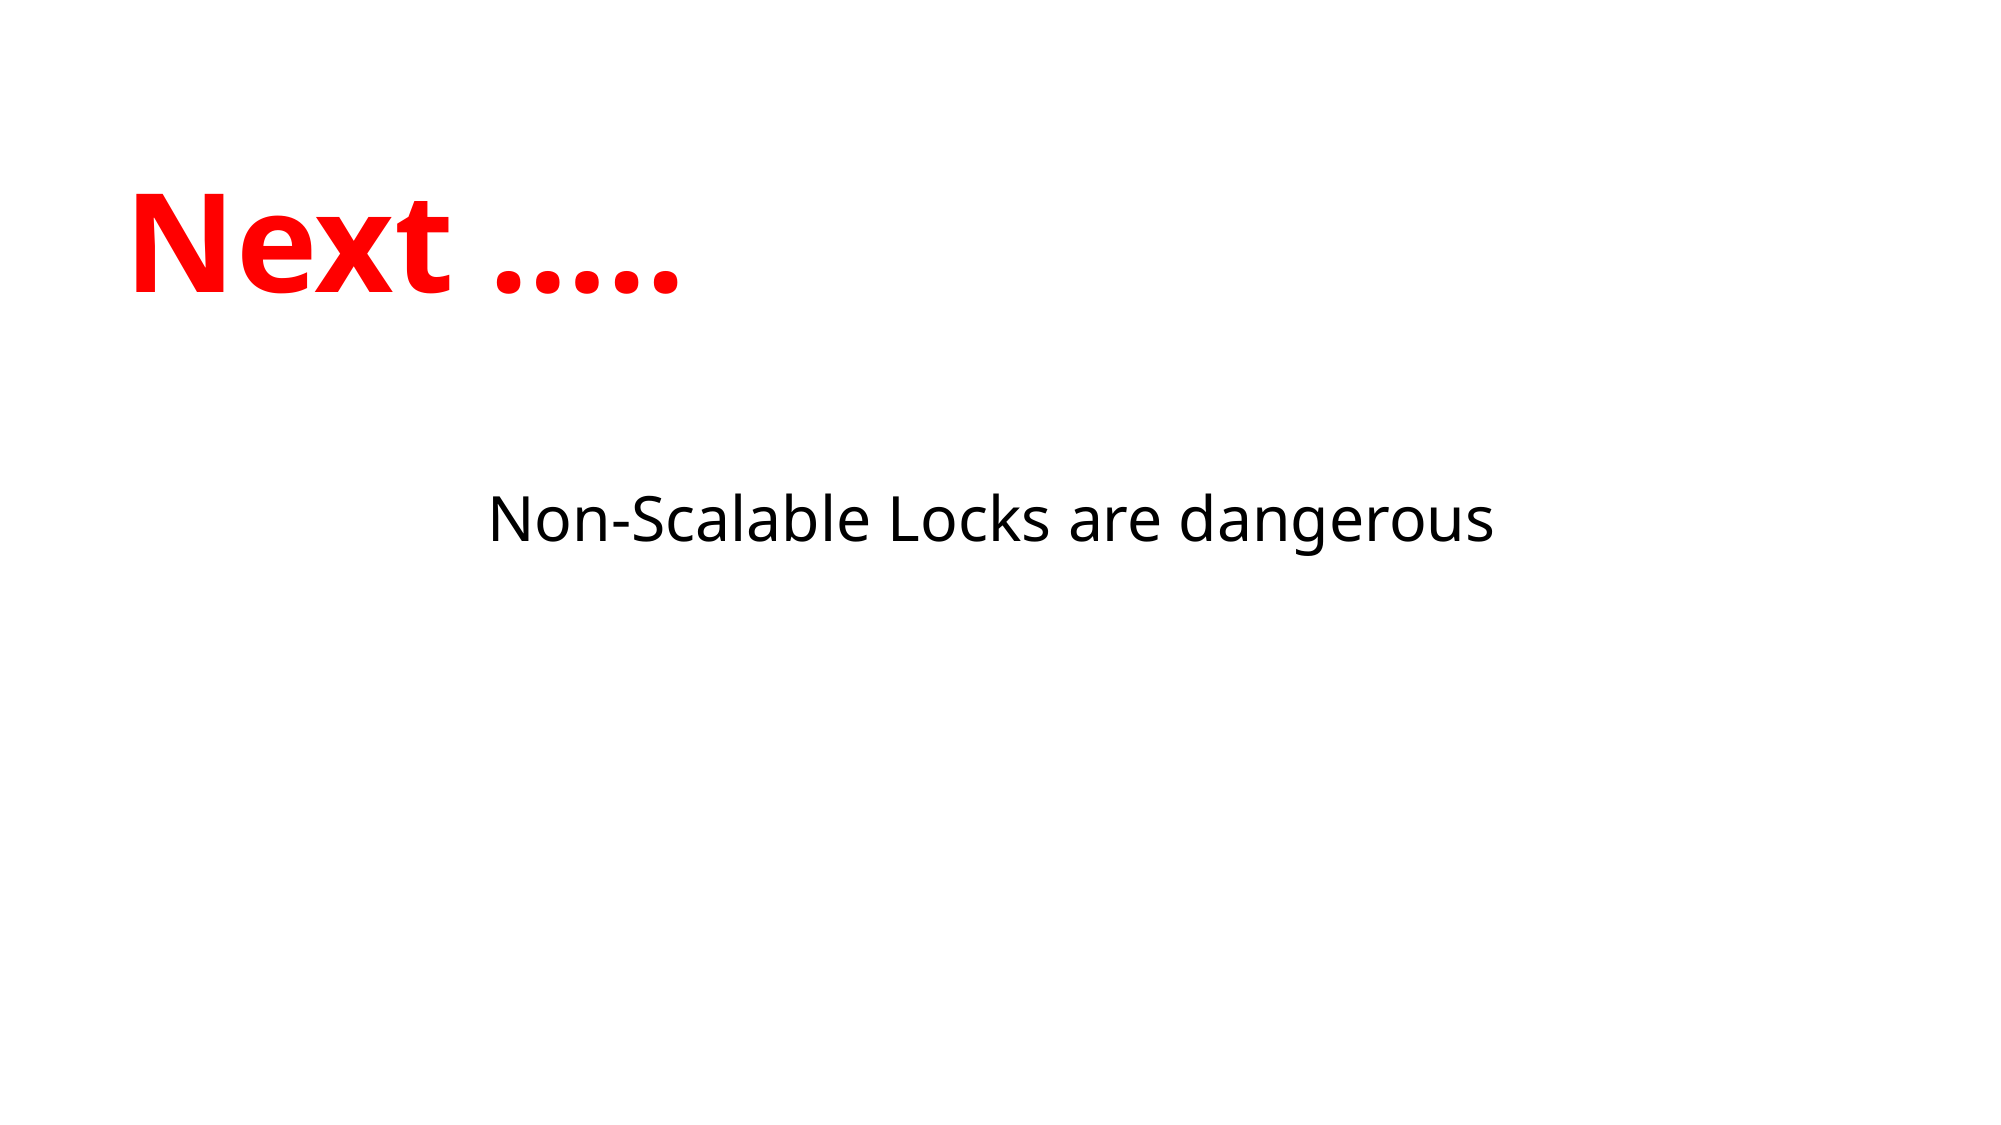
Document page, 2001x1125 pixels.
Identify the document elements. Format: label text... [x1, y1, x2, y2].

text_box Non-Scalable Locks are dangerous [472, 471, 1691, 562]
text_box Next ….. [109, 147, 782, 328]
